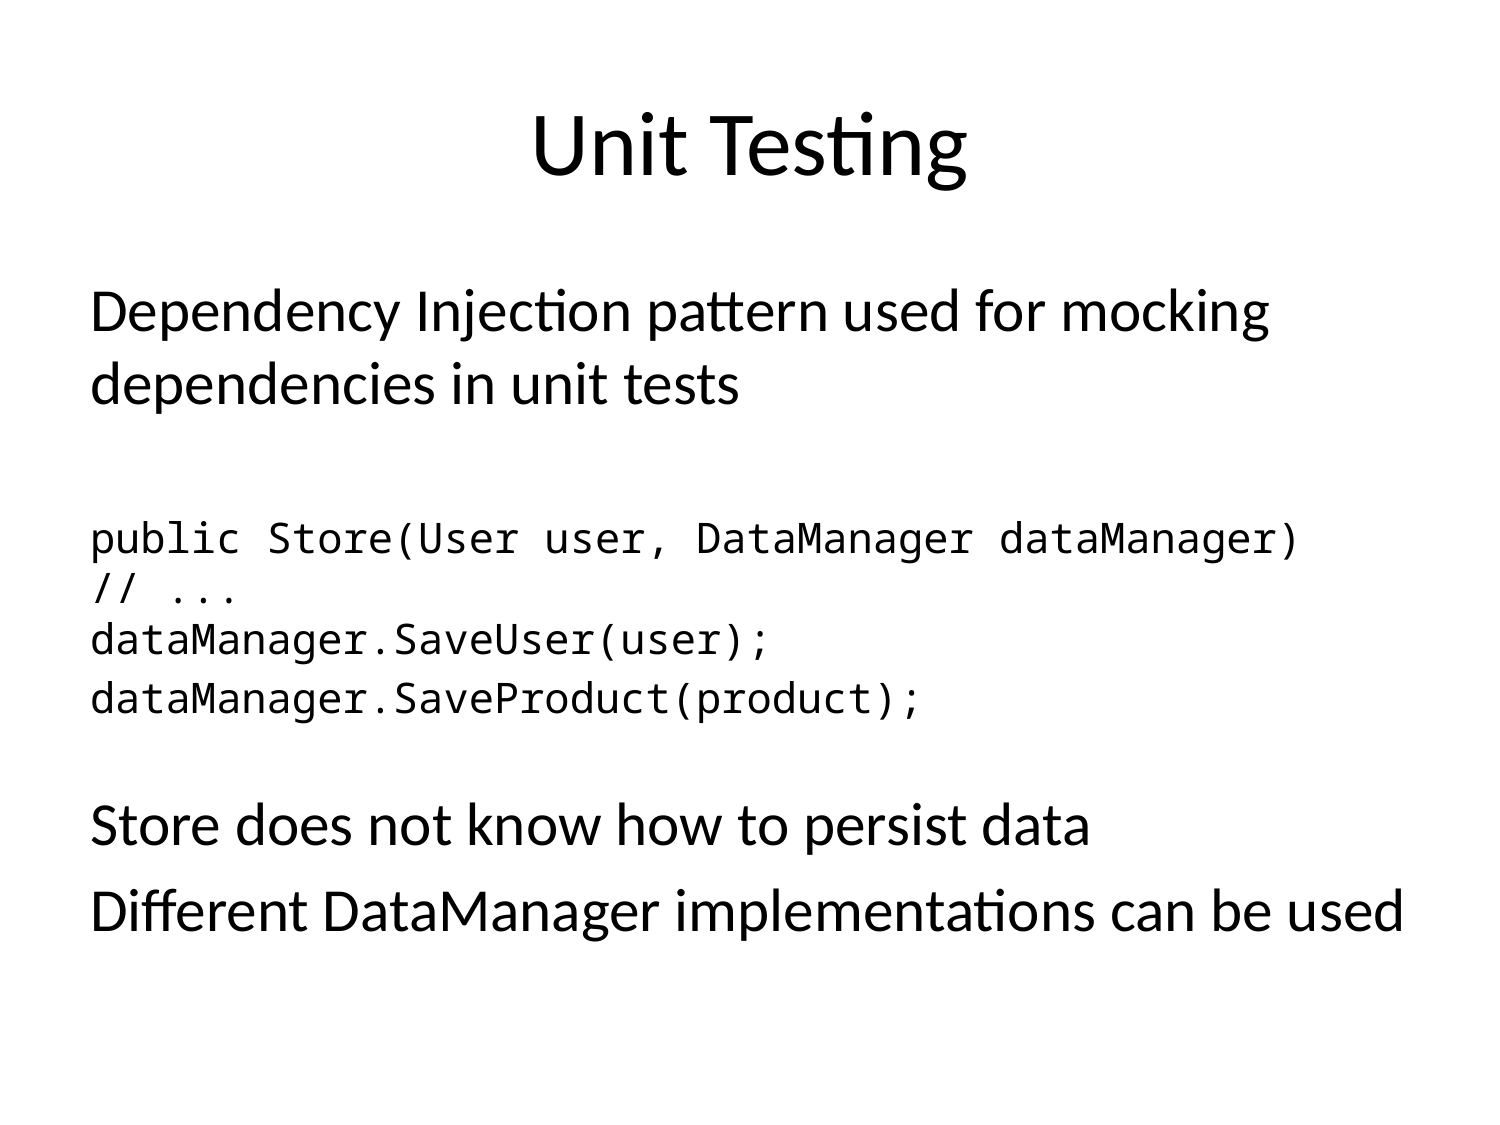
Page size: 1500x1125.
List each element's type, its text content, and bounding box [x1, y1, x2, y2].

title Unit Testing [75, 45, 1425, 233]
list Dependency Injection pattern used for mocking dependencies in unit tests public Store(User user, DataManager dataManager) // ... dataManager.SaveUser(user); dataManager.SaveProduct(product); Store does not know how to persist data Different DataManager implementations can be used [75, 262, 1425, 1005]
